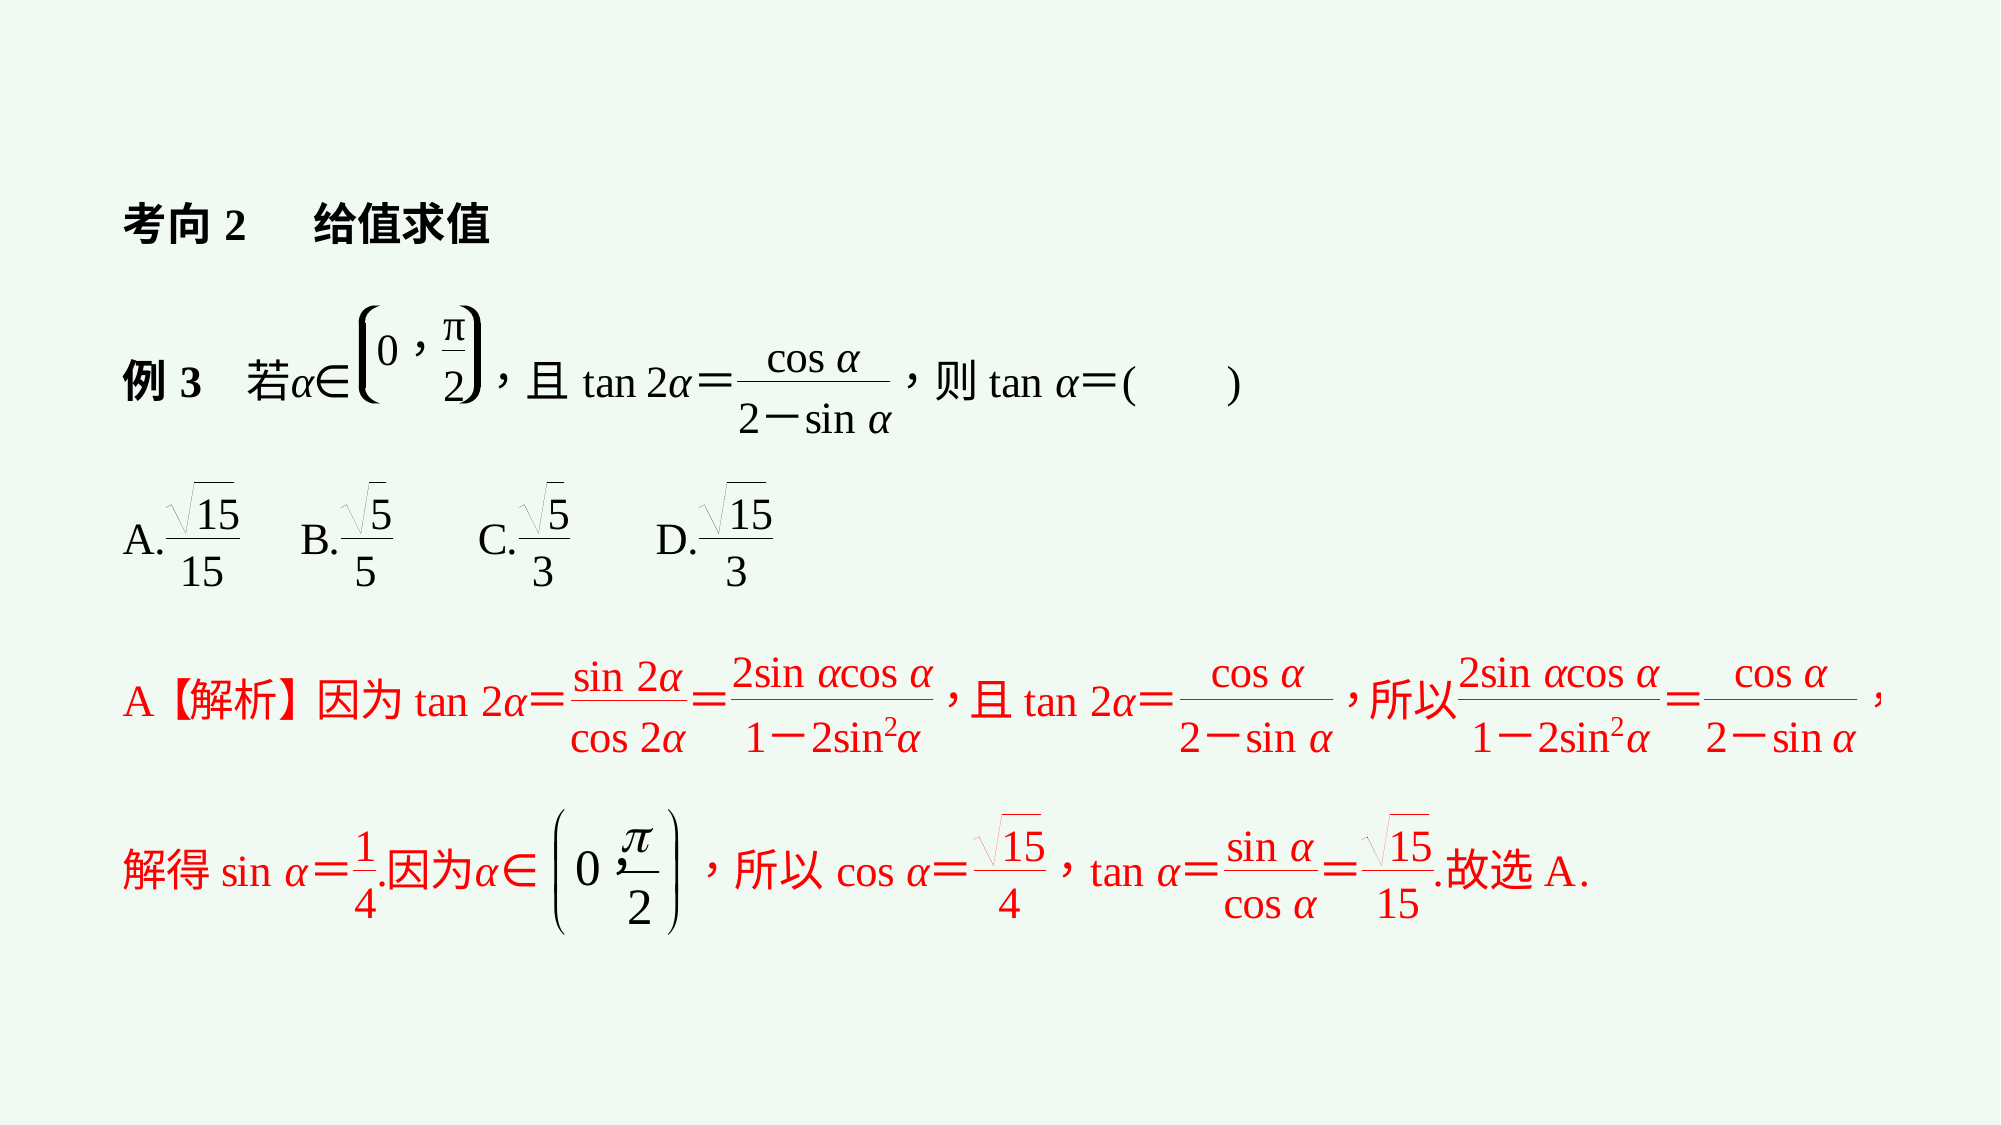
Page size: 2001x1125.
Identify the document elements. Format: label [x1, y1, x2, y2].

text_box [122, 173, 1881, 609]
text_box [122, 639, 1881, 1041]
